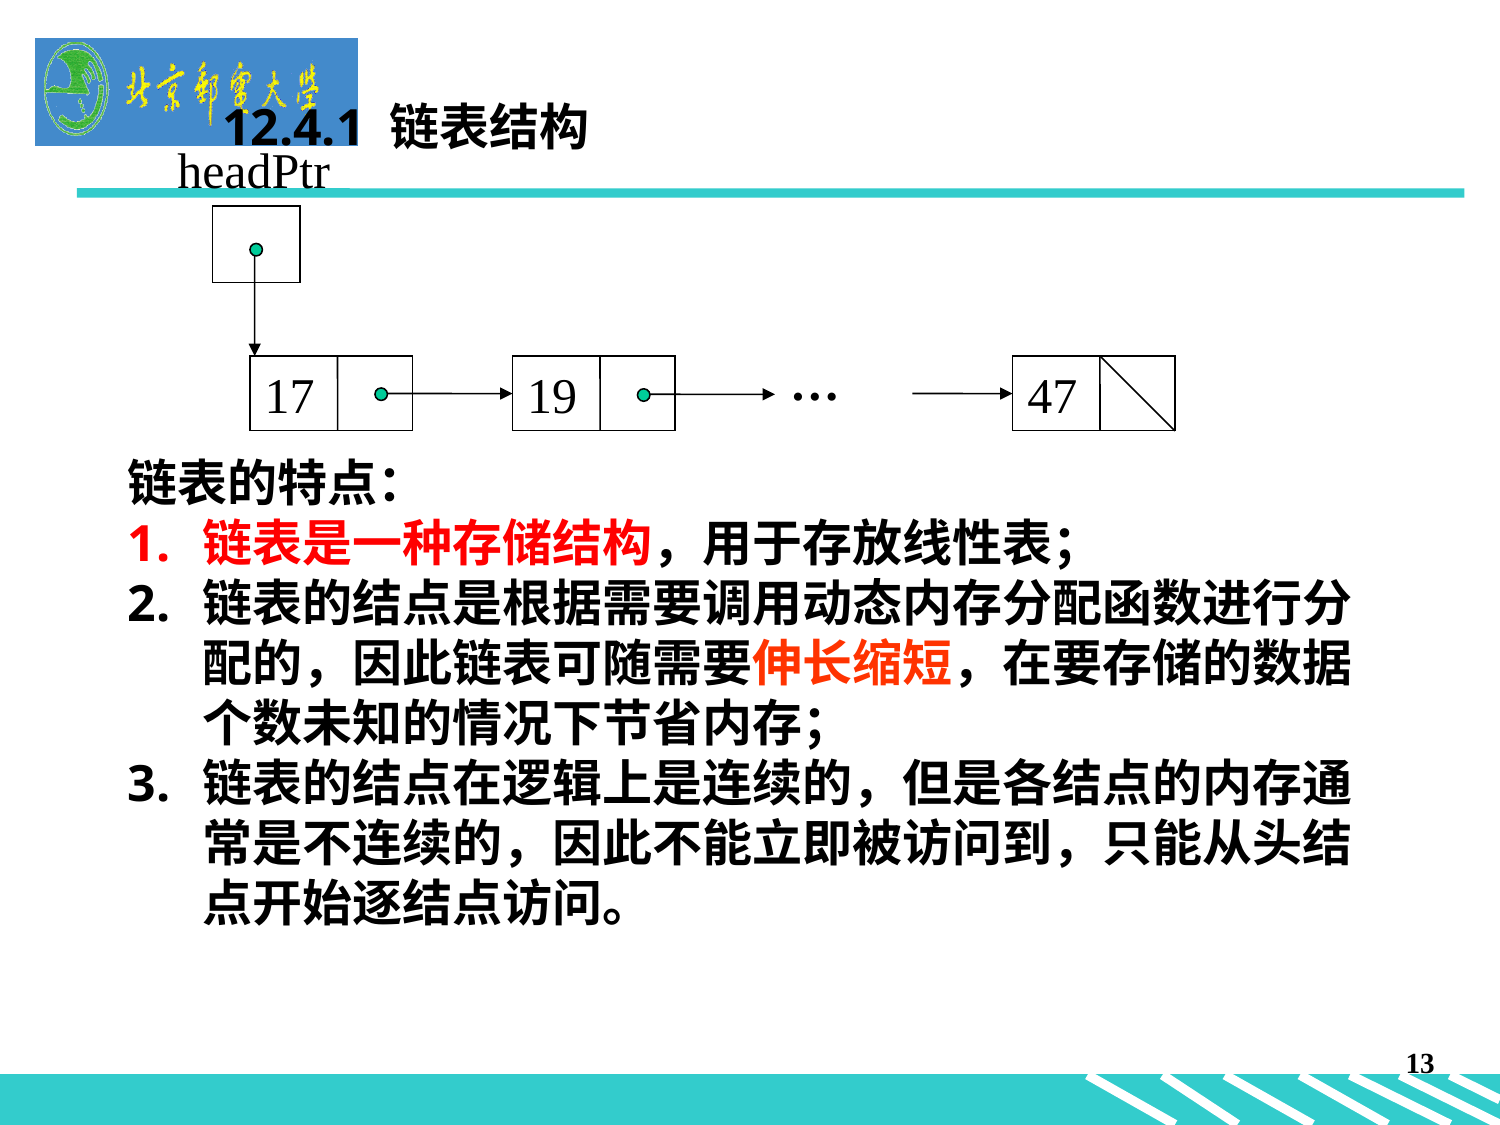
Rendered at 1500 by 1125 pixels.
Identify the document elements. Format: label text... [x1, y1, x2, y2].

list 链表的特点： 链表是一种存储结构，用于存放线性表； 链表的结点是根据需要调用动态内存分配函数进行分配的，因此链表可随需要伸长缩短，在要存储的数据个数未知的情况下节省内存； 链表的结点在逻辑上是连续的，但是各结点的内存通常是不连续的，因此不能立即被访问到，只能从头结点开始逐结点访问。 [112, 444, 1388, 1000]
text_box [162, 130, 1176, 433]
picture [34, 37, 358, 146]
title 12.4.1 链表结构 [207, 66, 1483, 185]
text_box 13 [1137, 1037, 1450, 1113]
